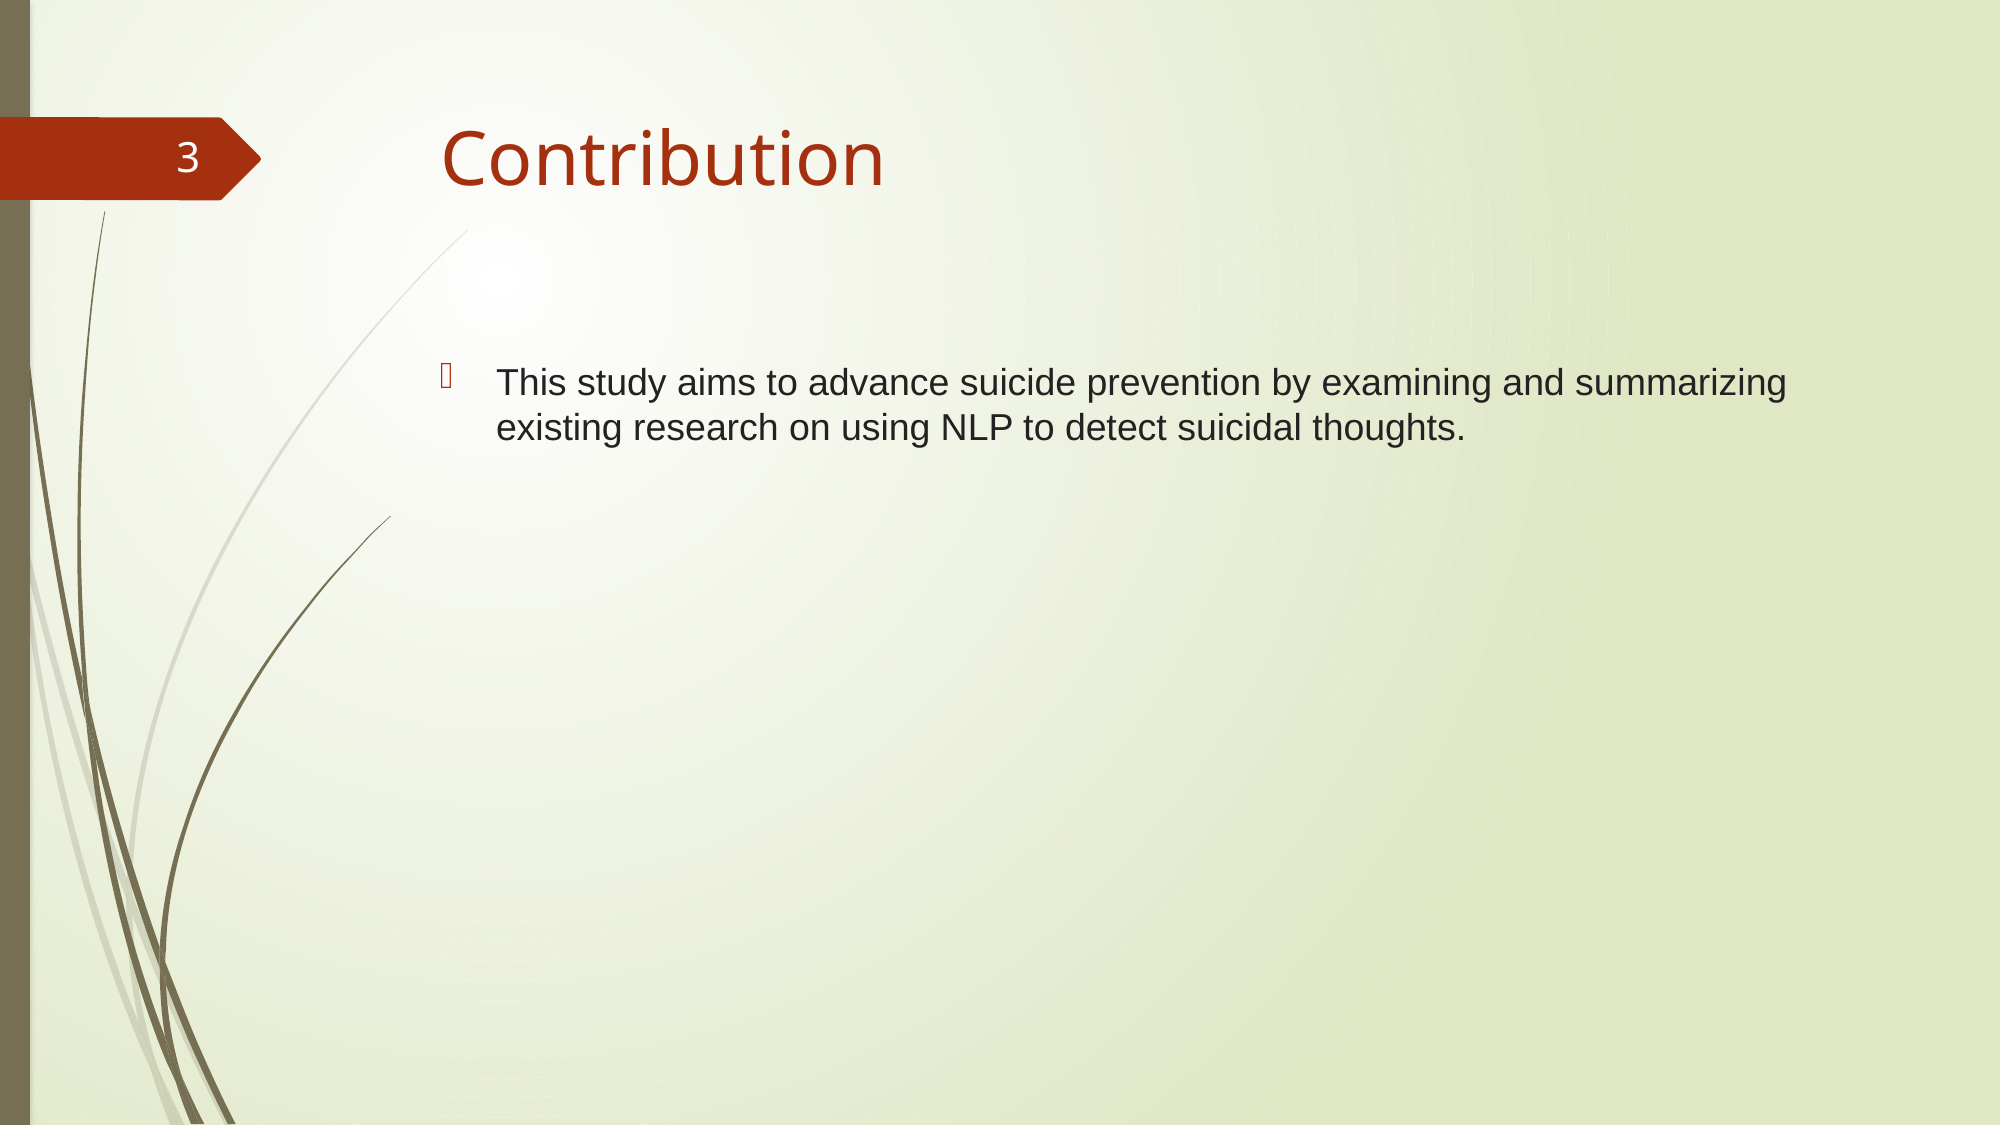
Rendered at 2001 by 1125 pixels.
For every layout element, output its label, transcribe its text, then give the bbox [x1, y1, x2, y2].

list This study aims to advance suicide prevention by examining and summarizing existing research on using NLP to detect suicidal thoughts. [424, 350, 1888, 970]
title Contribution [425, 102, 1888, 313]
slide_number 3 [87, 129, 216, 190]
